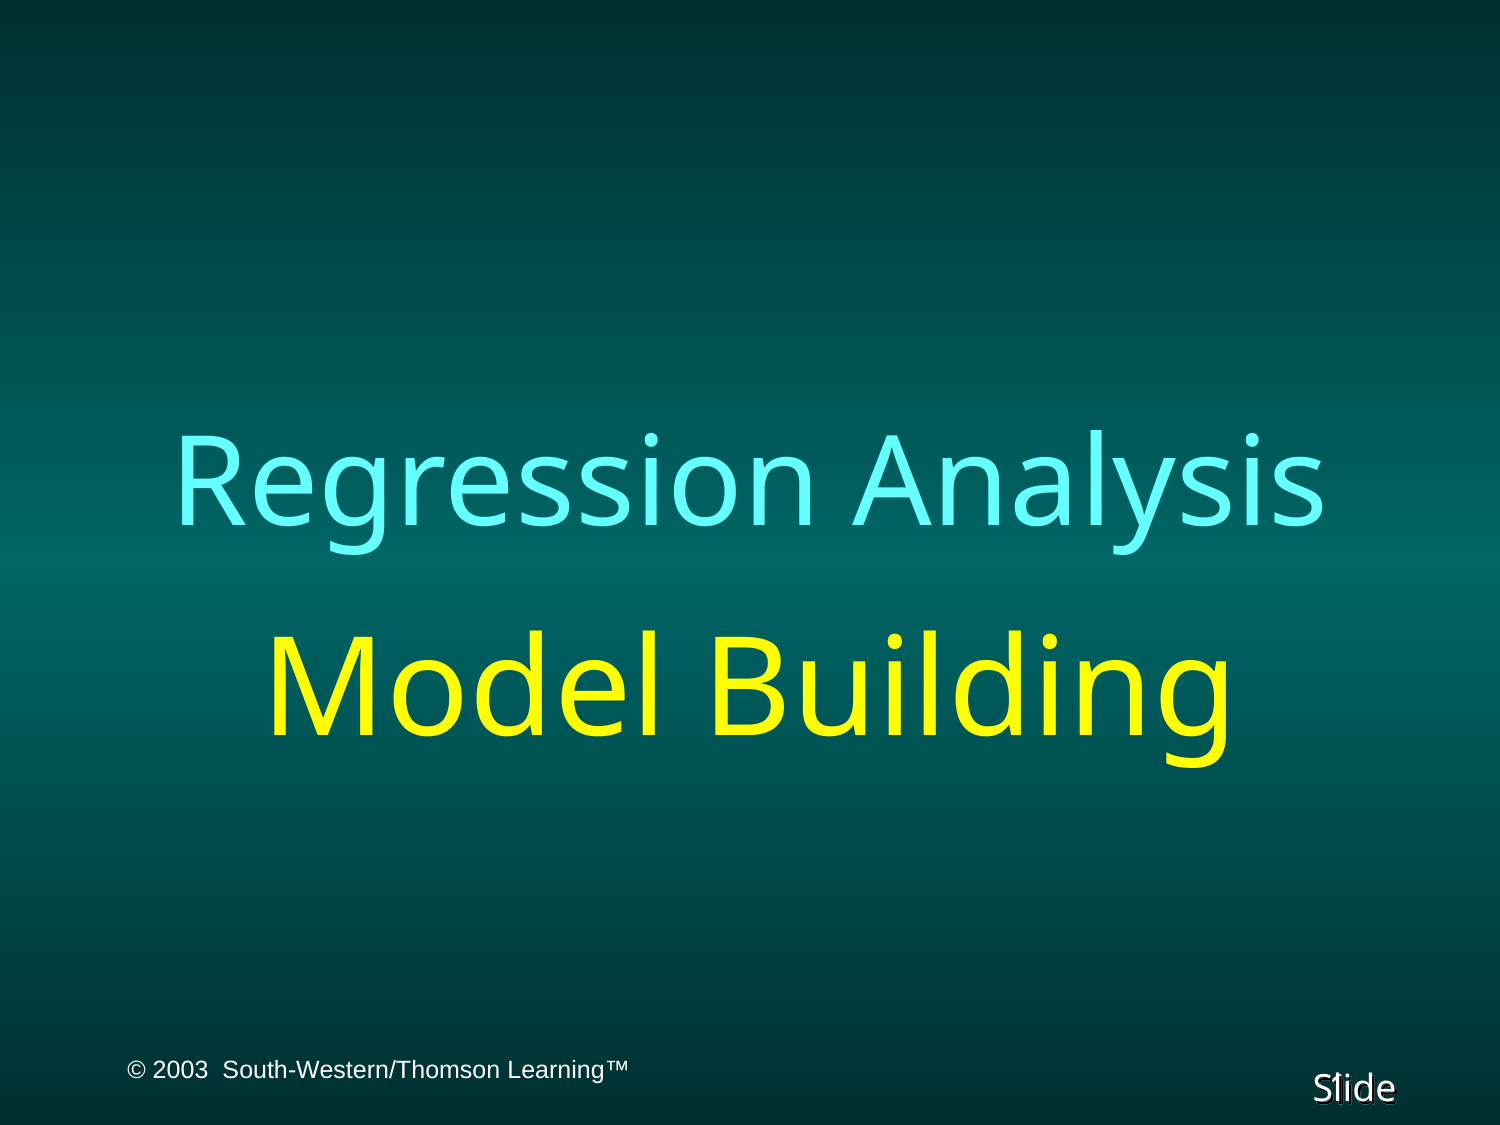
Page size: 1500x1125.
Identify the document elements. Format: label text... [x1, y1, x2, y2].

title Regression Analysis [123, 166, 1376, 558]
subtitle Model Building [187, 590, 1313, 863]
